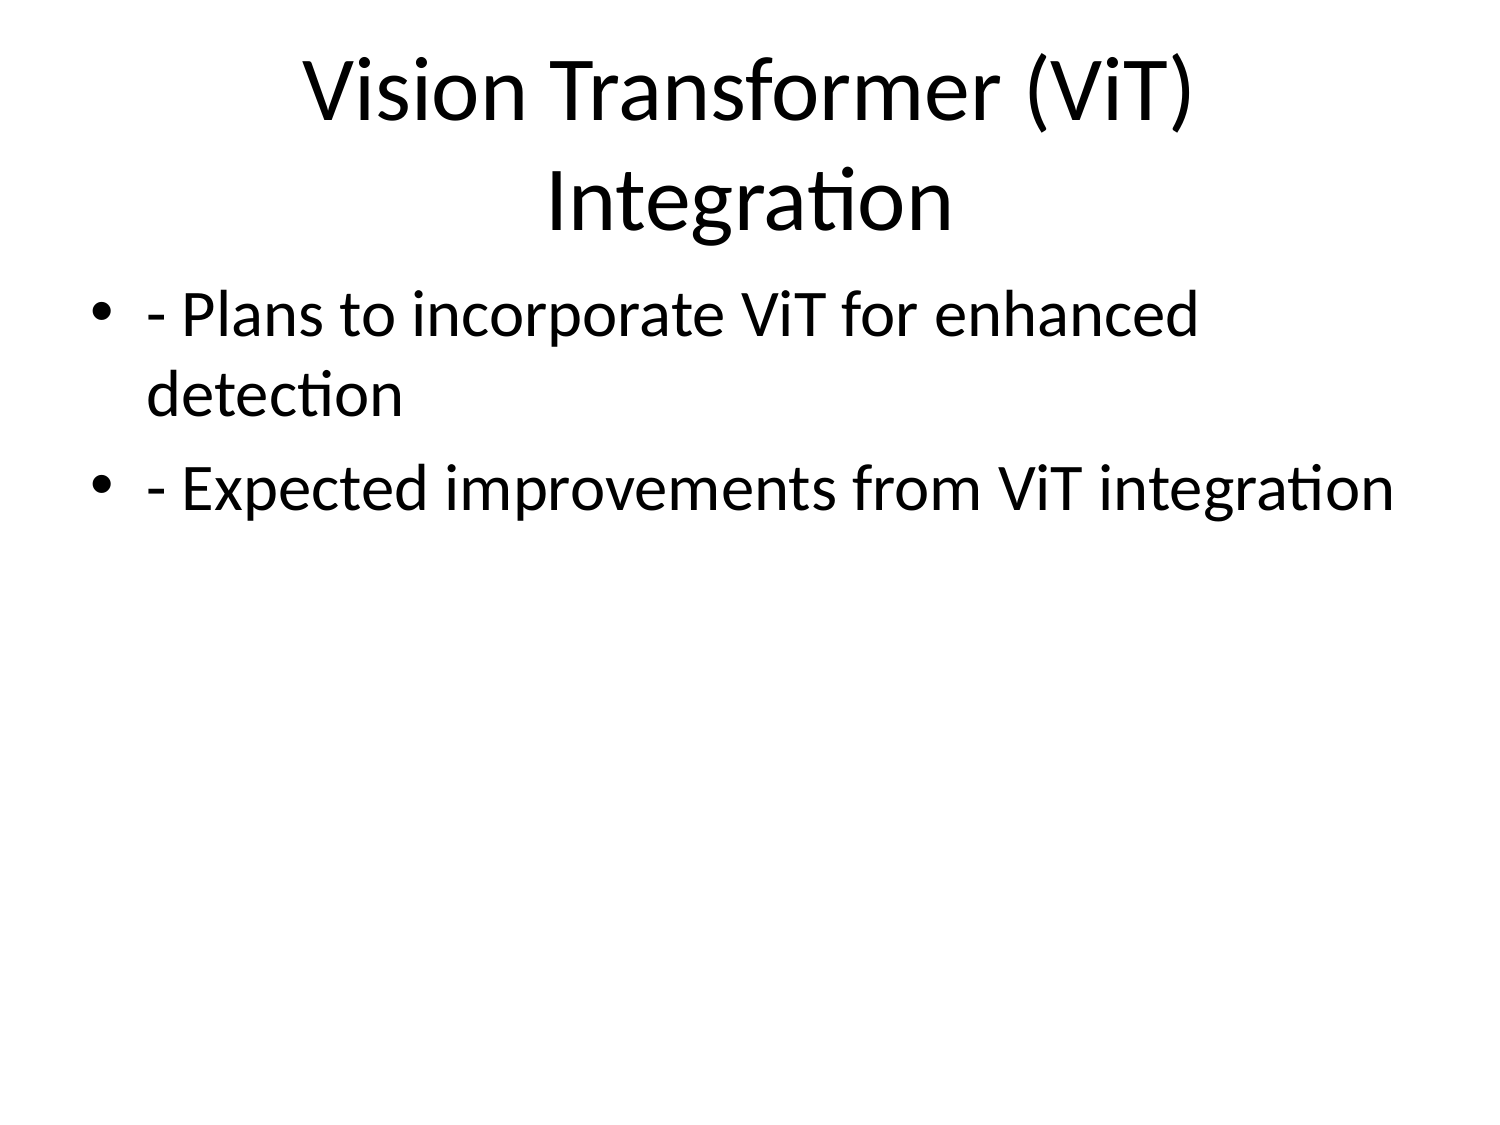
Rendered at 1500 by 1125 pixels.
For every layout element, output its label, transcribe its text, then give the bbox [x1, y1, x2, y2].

list - Plans to incorporate ViT for enhanced detection - Expected improvements from ViT integration [75, 262, 1425, 1005]
title Vision Transformer (ViT) Integration [75, 45, 1425, 233]
